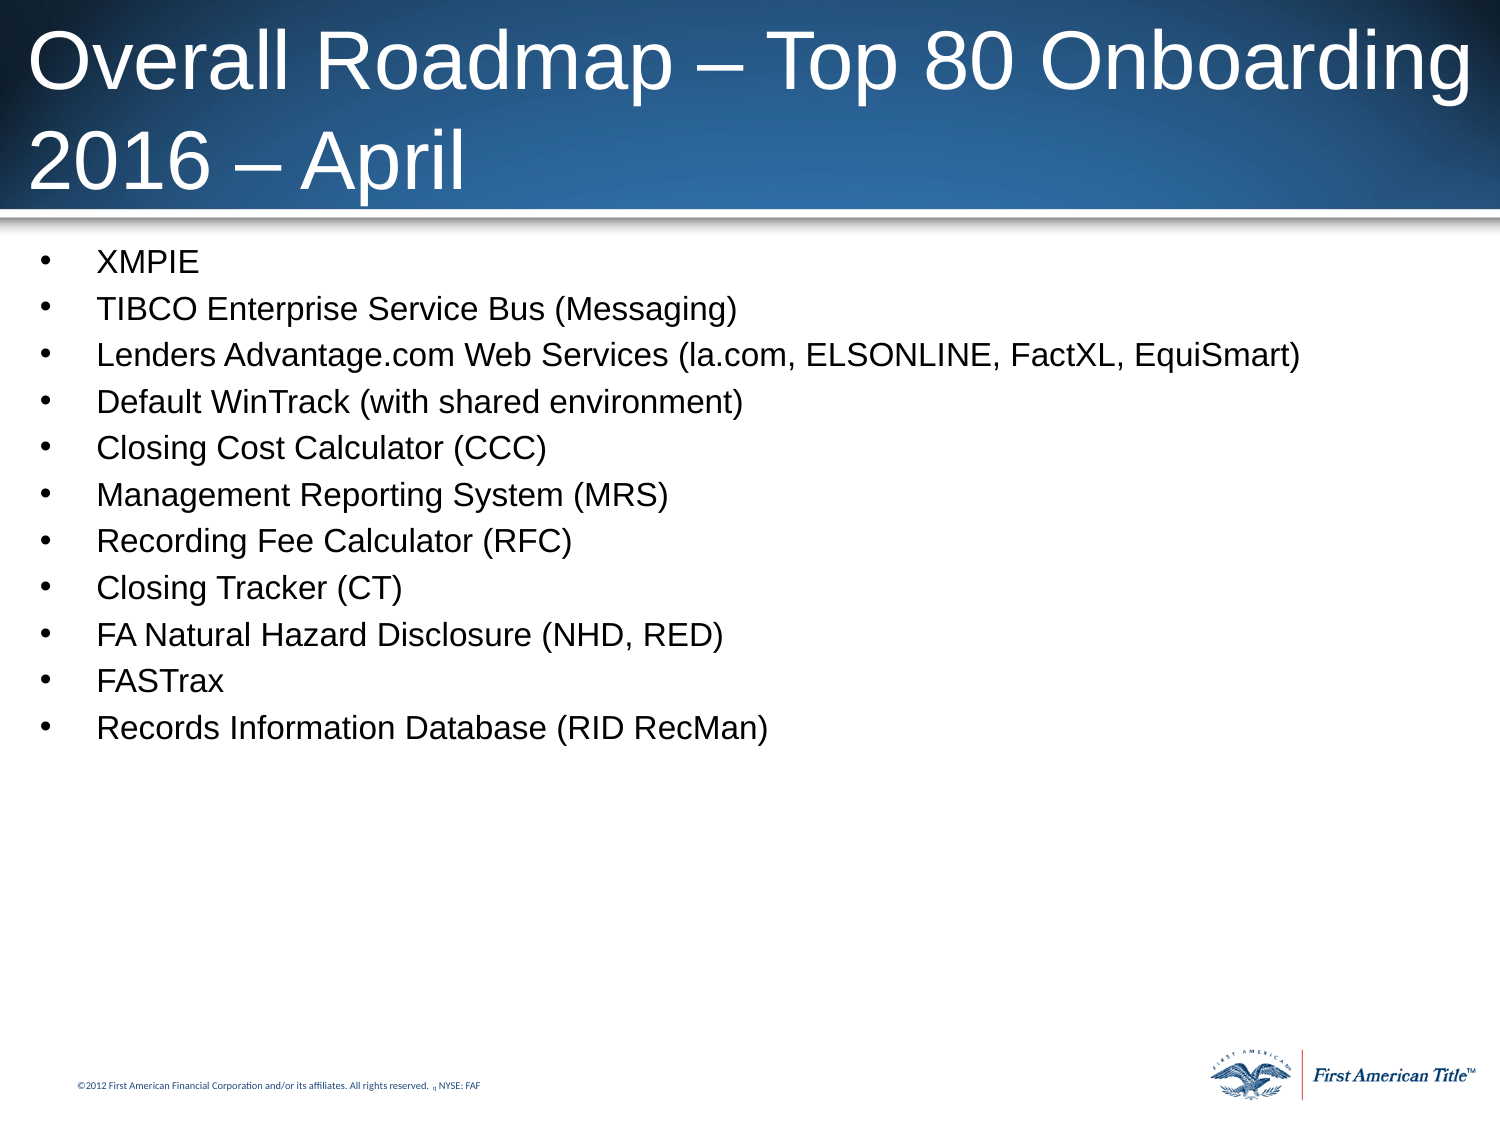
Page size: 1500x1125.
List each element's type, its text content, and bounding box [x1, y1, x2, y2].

picture [0, 0, 1500, 1125]
title Overall Roadmap – Top 80 Onboarding 2016 – April [12, 12, 1500, 201]
list XMPIE TIBCO Enterprise Service Bus (Messaging) Lenders Advantage.com Web Services (la.com, ELSONLINE, FactXL, EquiSmart) Default WinTrack (with shared environment) Closing Cost Calculator (CCC) Management Reporting System (MRS) Recording Fee Calculator (RFC) Closing Tracker (CT) FA Natural Hazard Disclosure (NHD, RED) FASTrax Records Information Database (RID RecMan) [24, 232, 1438, 1038]
